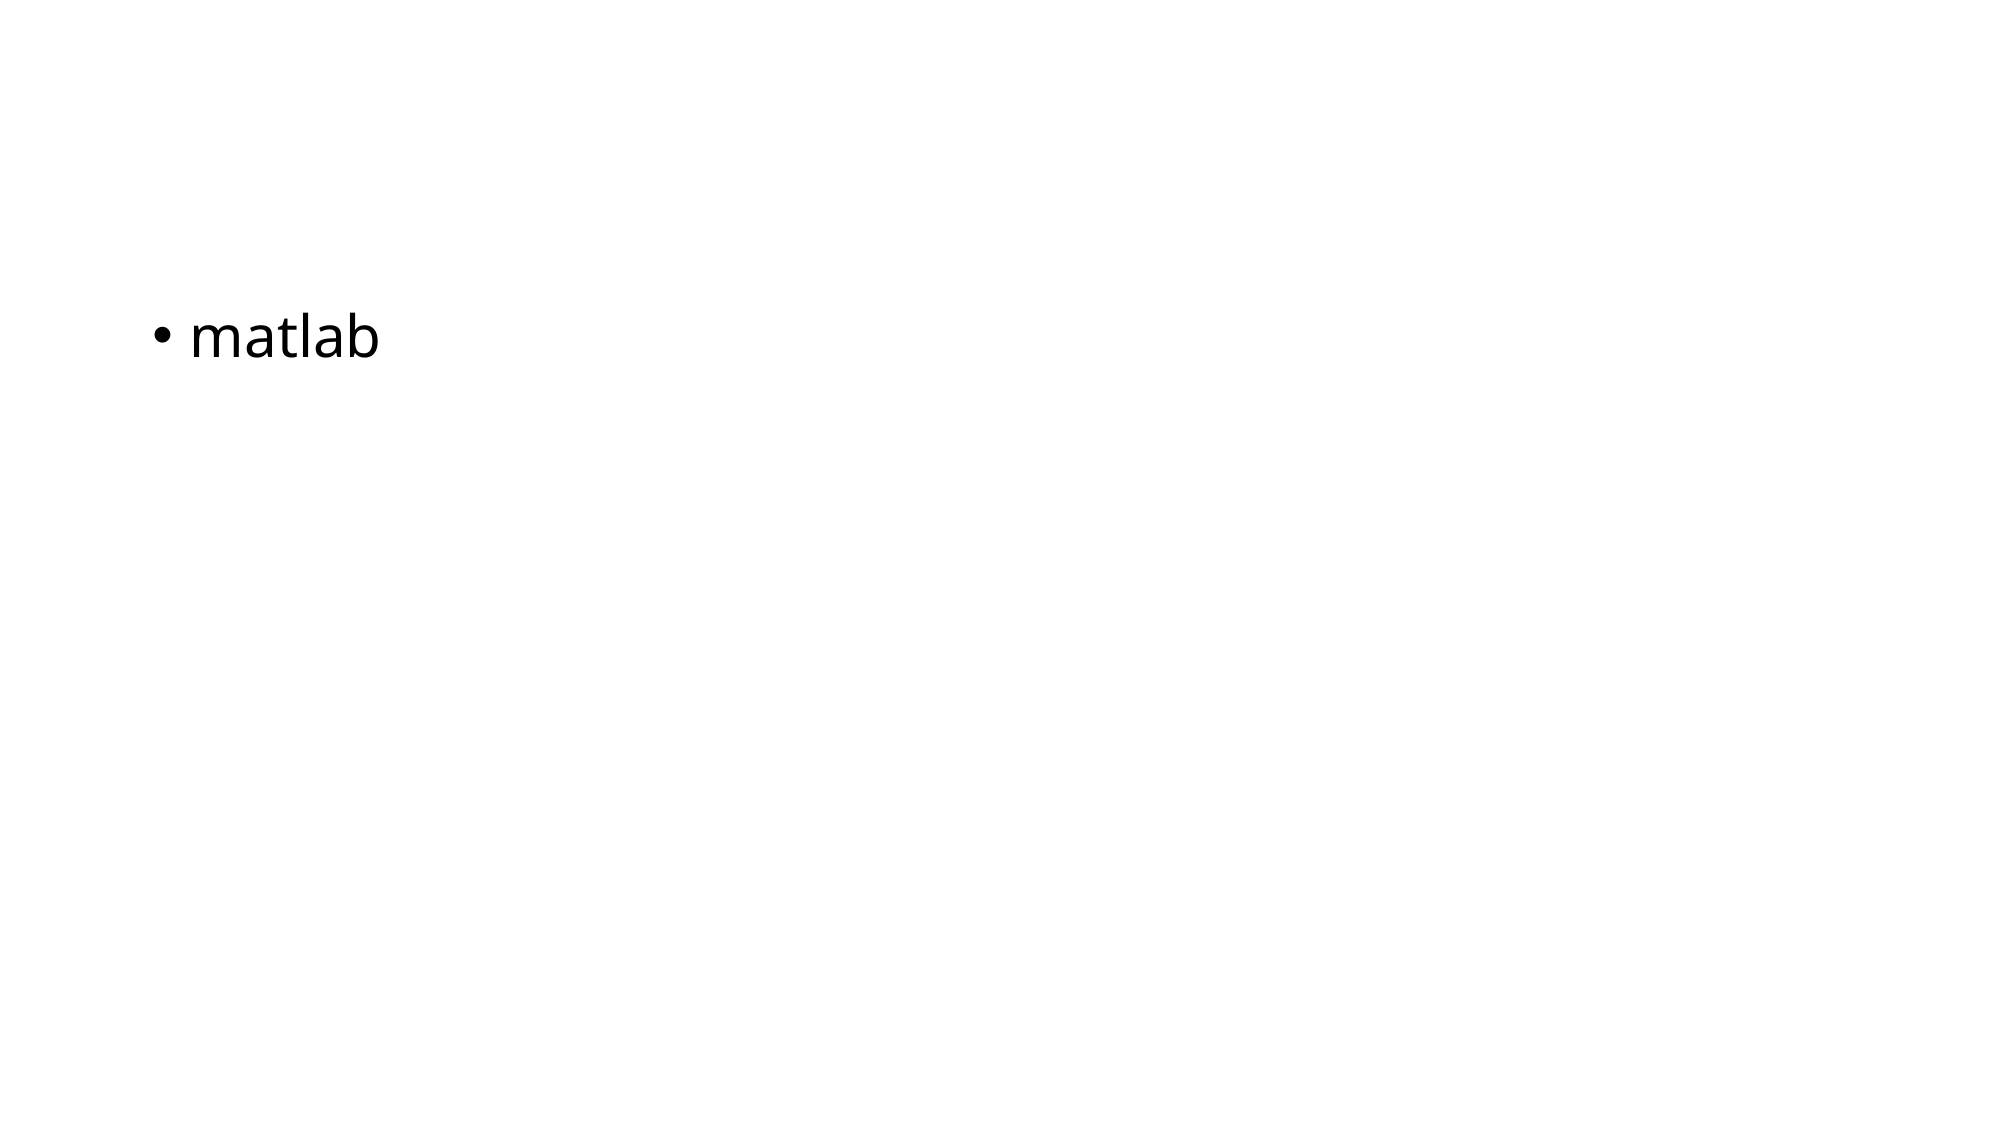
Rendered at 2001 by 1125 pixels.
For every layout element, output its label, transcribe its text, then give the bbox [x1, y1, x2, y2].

list matlab [137, 299, 1863, 1014]
